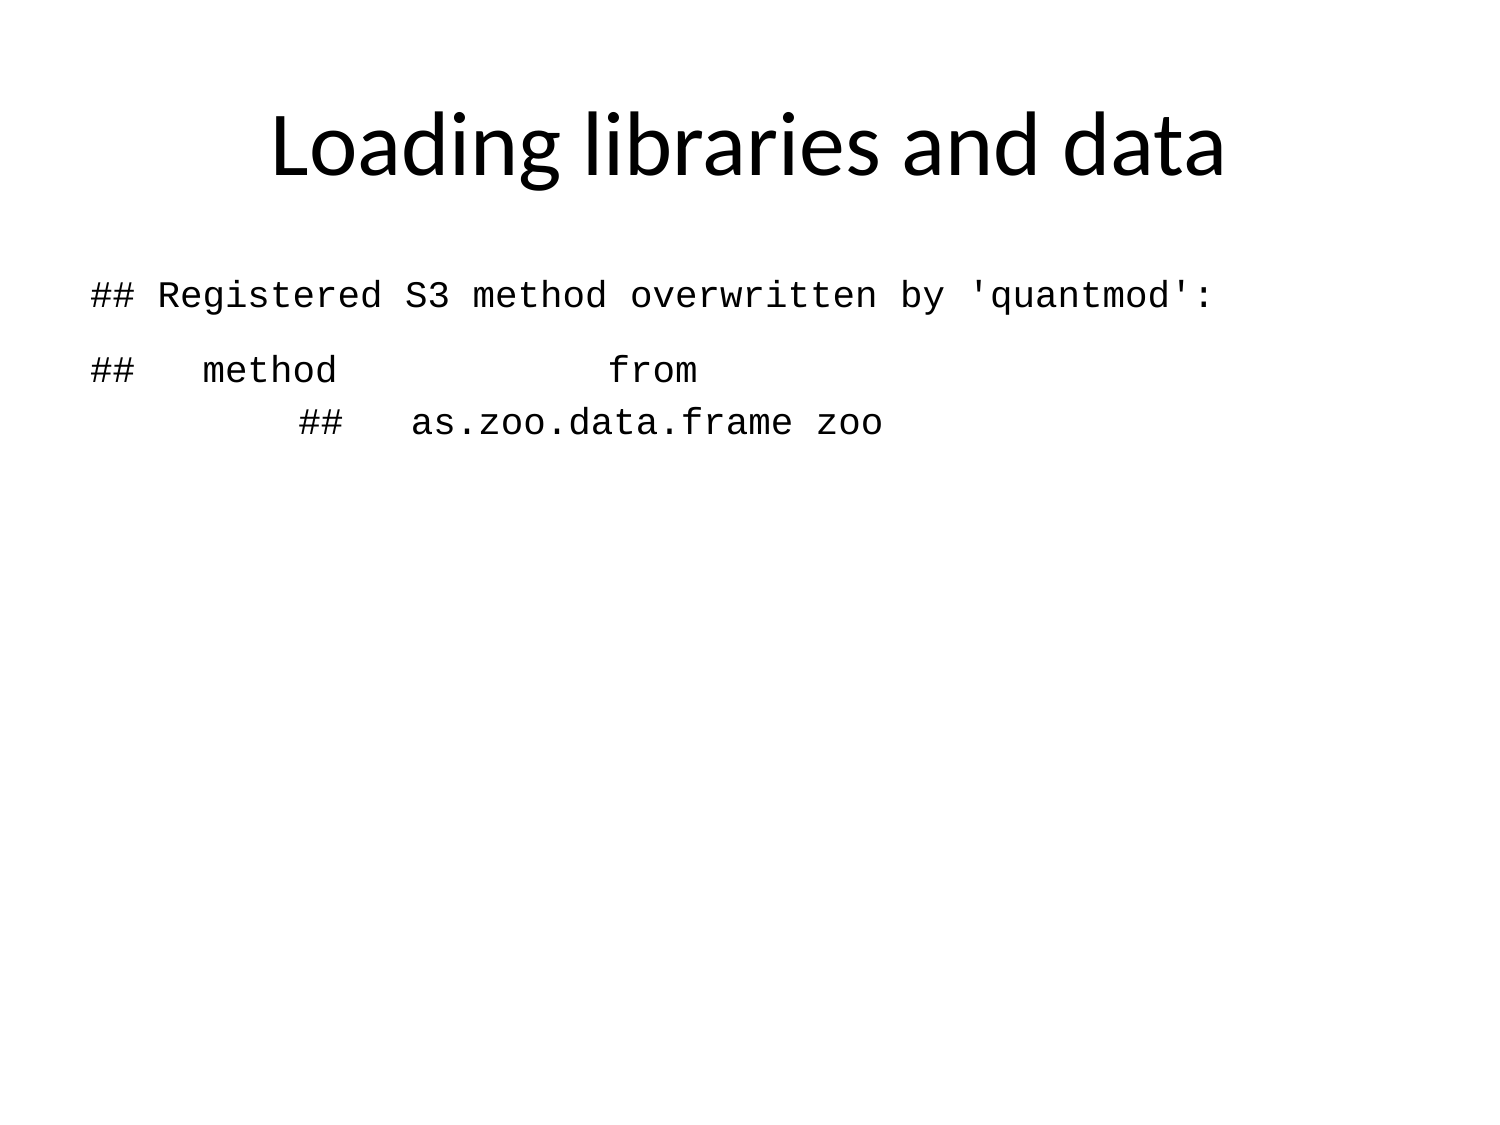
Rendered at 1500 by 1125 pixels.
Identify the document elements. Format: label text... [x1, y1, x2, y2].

title Loading libraries and data [75, 45, 1425, 233]
list ## Registered S3 method overwritten by 'quantmod': ## method from ## as.zoo.data.frame zoo [75, 262, 1425, 1005]
